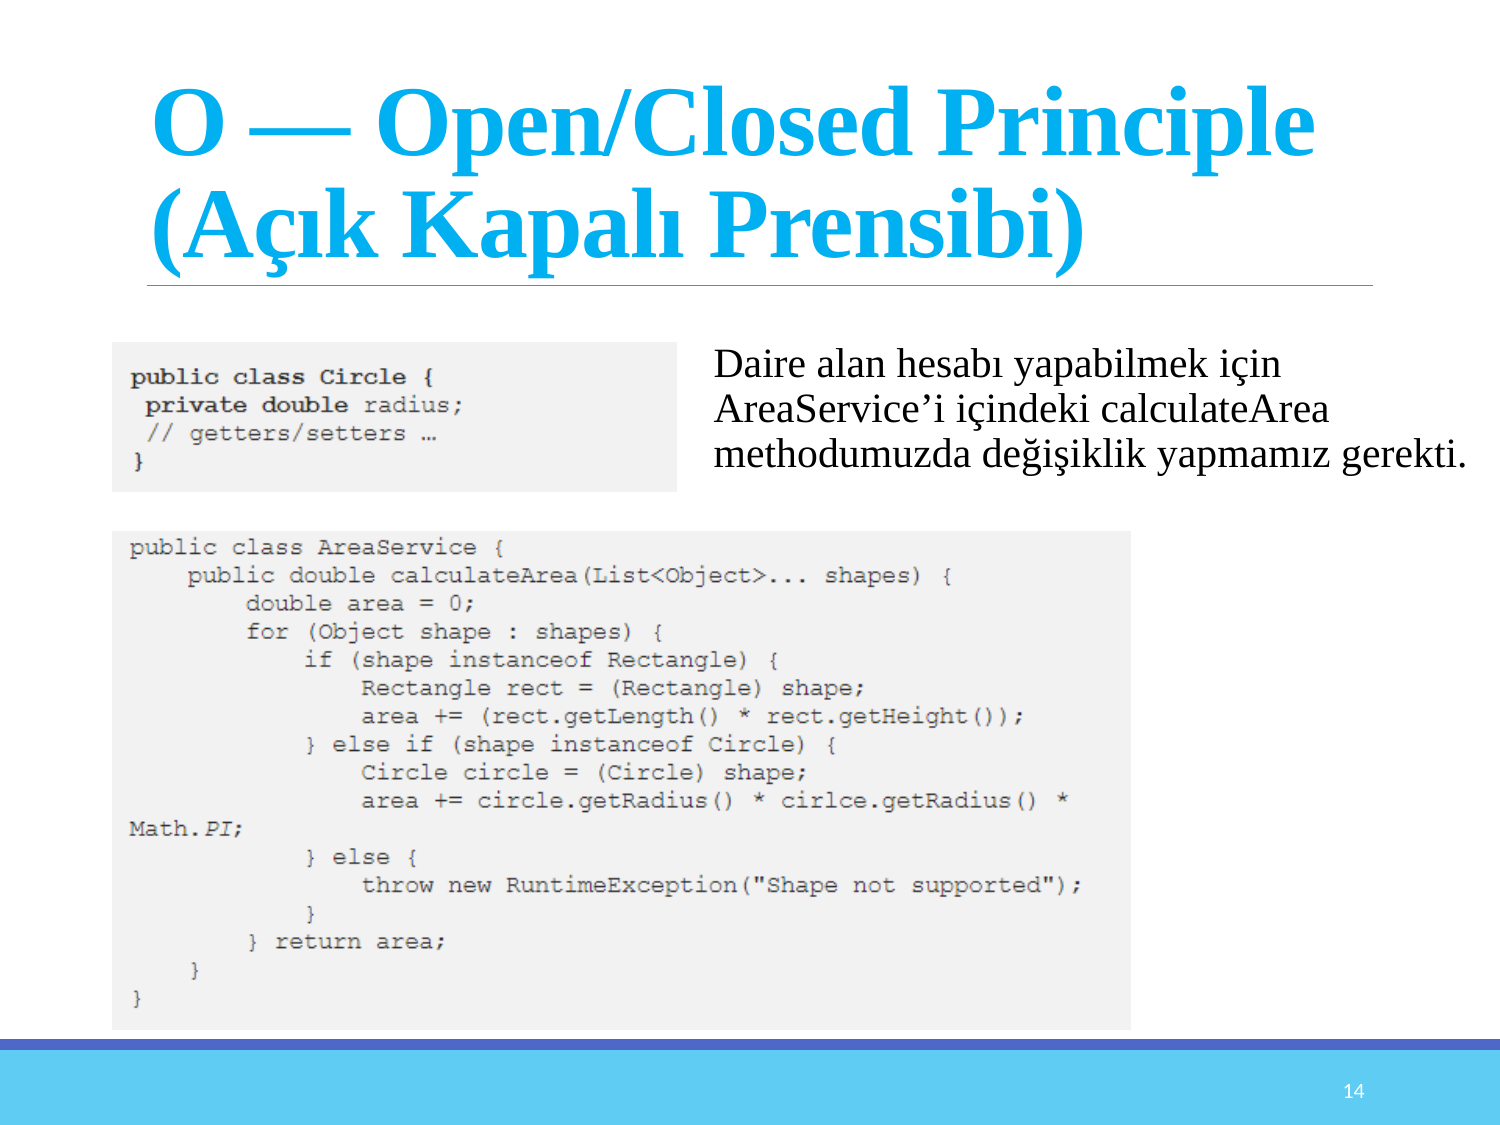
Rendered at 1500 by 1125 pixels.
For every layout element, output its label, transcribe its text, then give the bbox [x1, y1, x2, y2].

slide_number 14 [1218, 1059, 1380, 1120]
title O — Open/Closed Principle (Açık Kapalı Prensibi) [135, 47, 1373, 285]
picture [111, 530, 1132, 1031]
list Daire alan hesabı yapabilmek için AreaService’i içindeki calculateArea methodumuzda değişiklik yapmamız gerekti. [698, 333, 1473, 496]
picture [111, 341, 677, 493]
